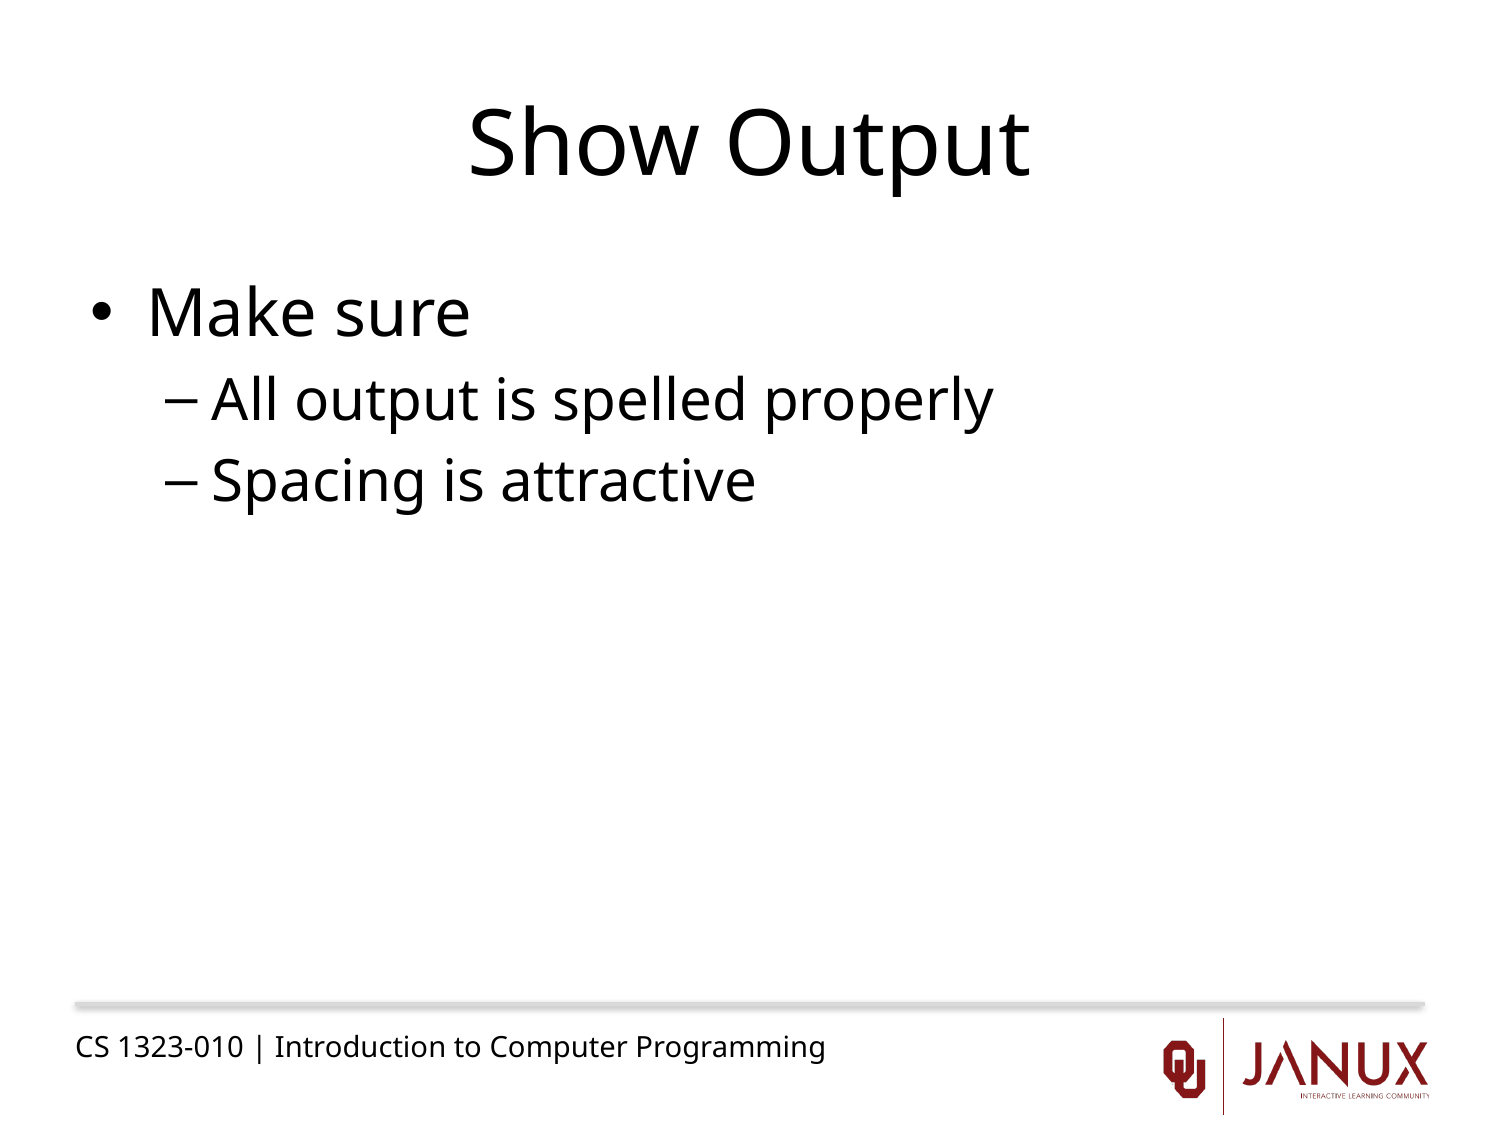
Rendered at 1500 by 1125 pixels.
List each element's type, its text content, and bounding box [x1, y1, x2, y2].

list Make sure All output is spelled properly Spacing is attractive [75, 262, 1425, 1005]
title Show Output [75, 45, 1425, 233]
